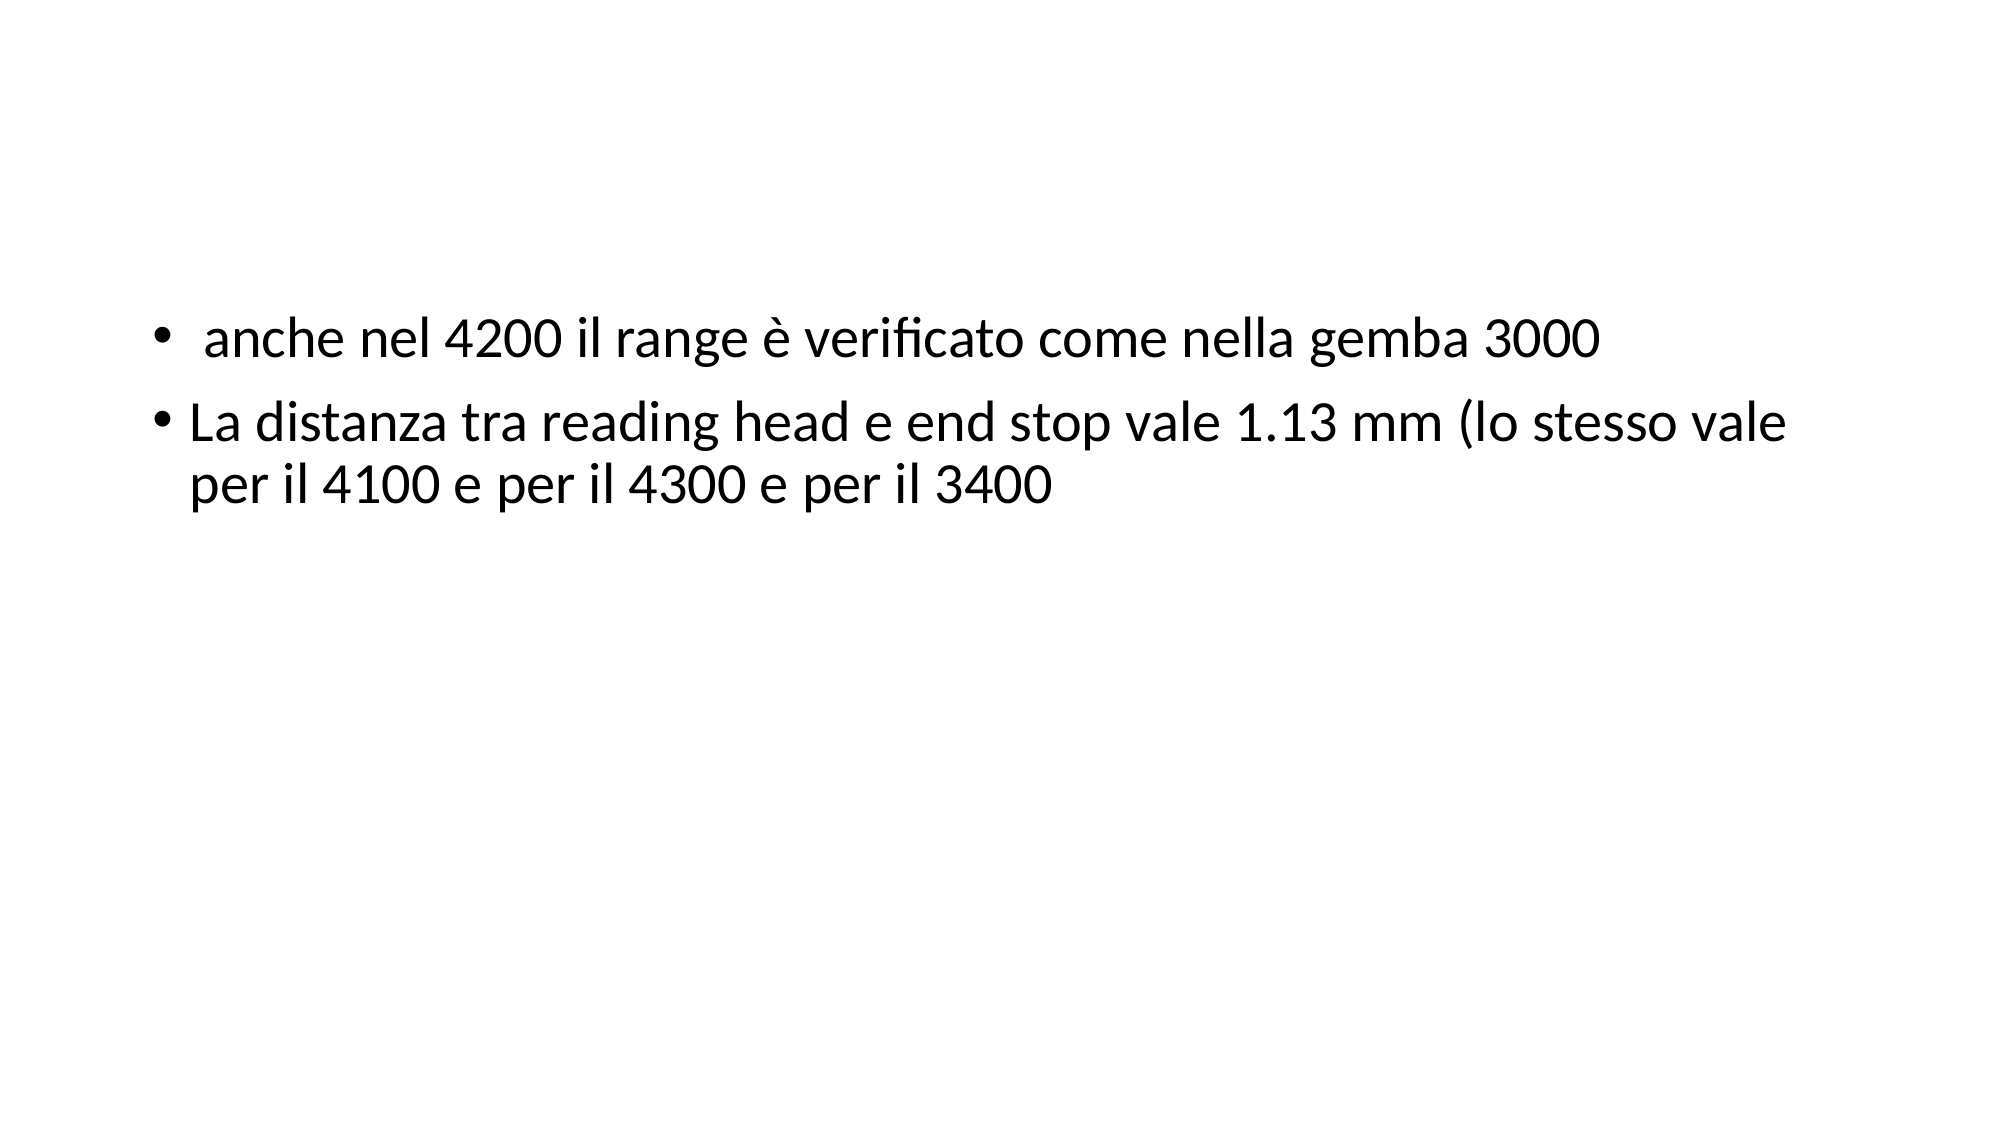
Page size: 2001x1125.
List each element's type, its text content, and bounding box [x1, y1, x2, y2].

list anche nel 4200 il range è verificato come nella gemba 3000 La distanza tra reading head e end stop vale 1.13 mm (lo stesso vale per il 4100 e per il 4300 e per il 3400 [137, 299, 1863, 1014]
